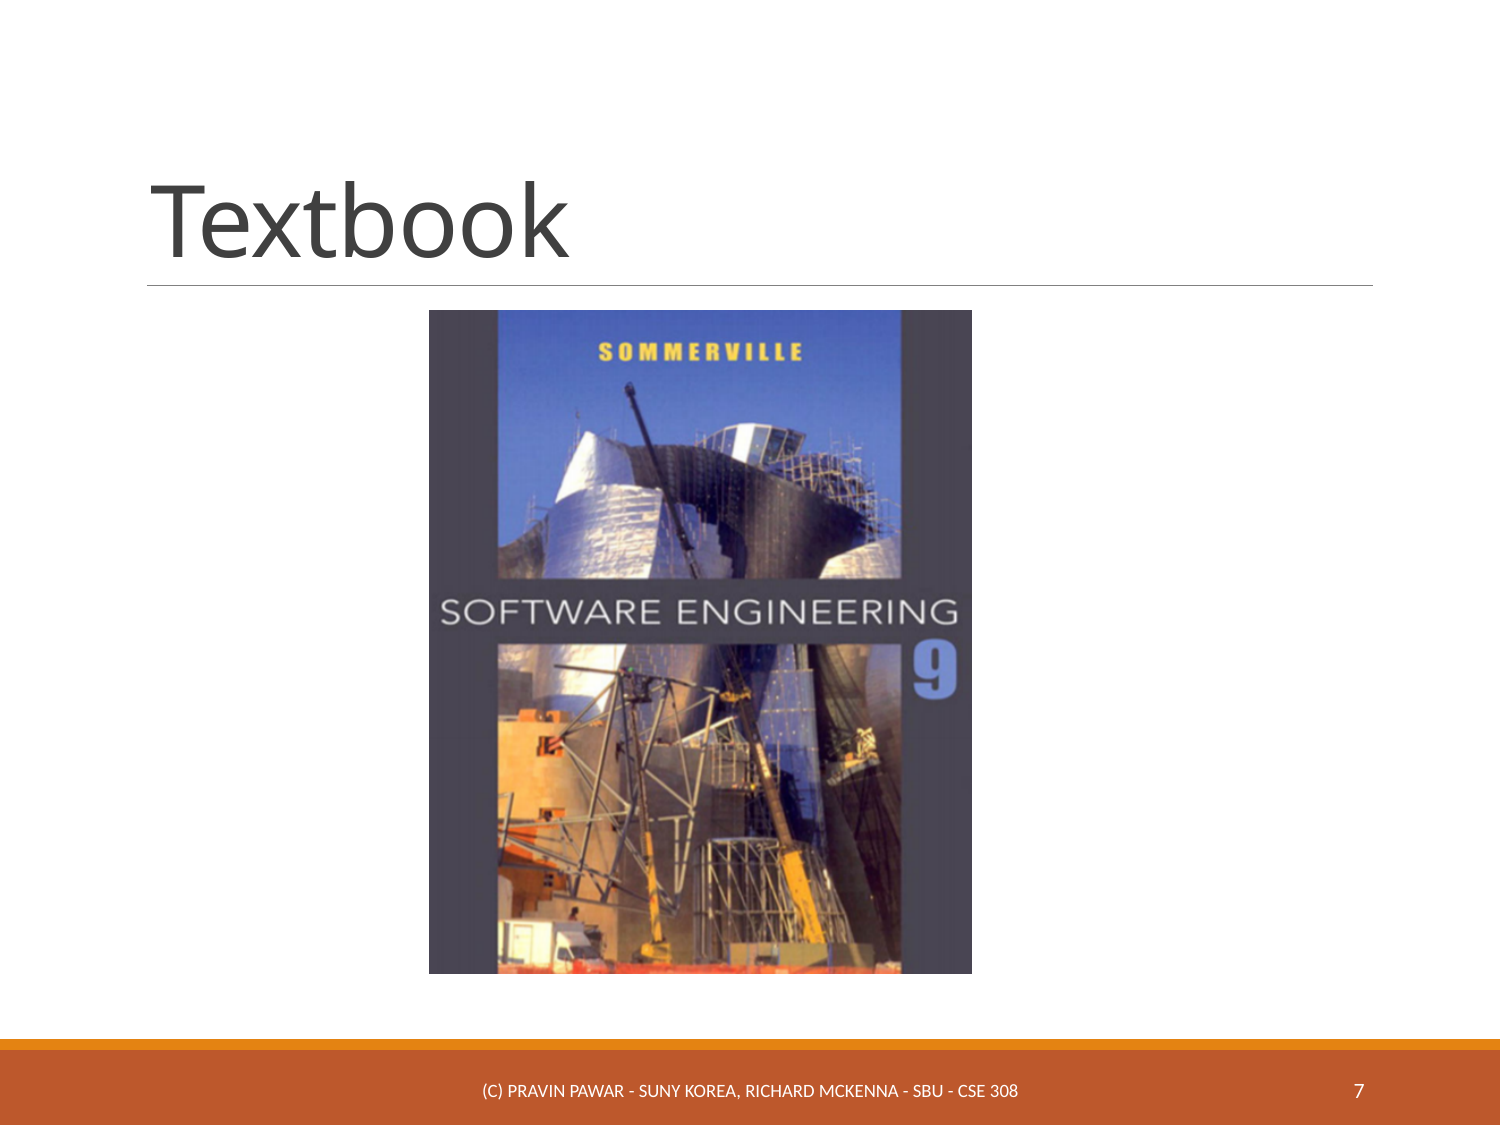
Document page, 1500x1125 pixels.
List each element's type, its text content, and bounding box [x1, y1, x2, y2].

picture [428, 309, 973, 975]
title Textbook [135, 47, 1373, 285]
slide_number 7 [1218, 1059, 1380, 1120]
footer (c) Pravin Pawar - SUNY Korea, Richard McKenna - SBU - CSE 308 [453, 1059, 1047, 1120]
